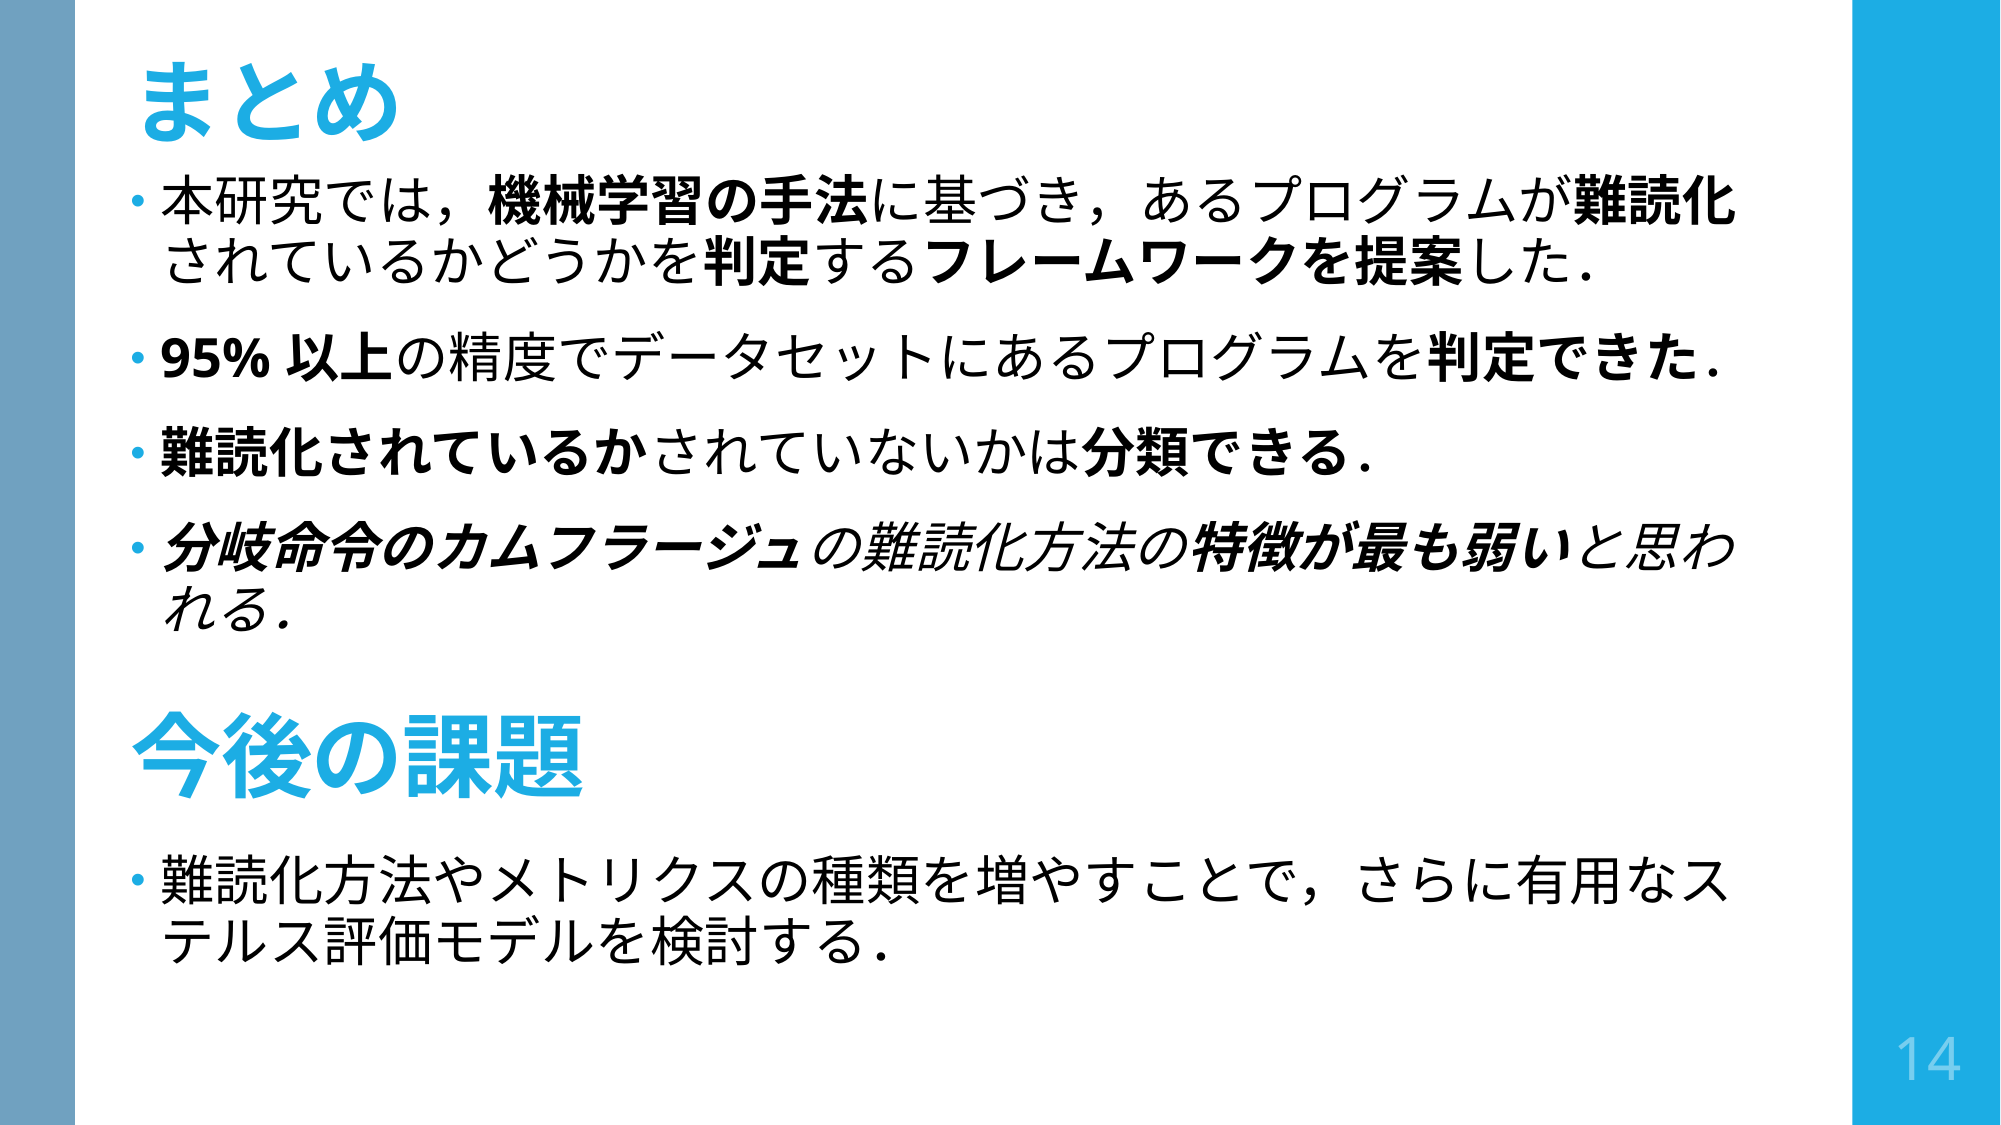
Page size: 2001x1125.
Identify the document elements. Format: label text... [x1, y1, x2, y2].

list 本研究では，機械学習の手法に基づき，あるプログラムが難読化されているかどうかを判定するフレームワークを提案した． 95%以上の精度でデータセットにあるプログラムを判定できた． 難読化されているかされていないかは分類できる． 分岐命令のカムフラージュの難読化方法の特徴が最も弱いと思われる． [115, 163, 1797, 675]
text_box 難読化方法やメトリクスの種類を増やすことで，さらに有用なステルス評価モデルを検討する． [115, 843, 1797, 1011]
title まとめ [115, 48, 1797, 163]
slide_number 14 [1852, 1012, 2000, 1110]
text_box 今後の課題 [115, 702, 1797, 818]
